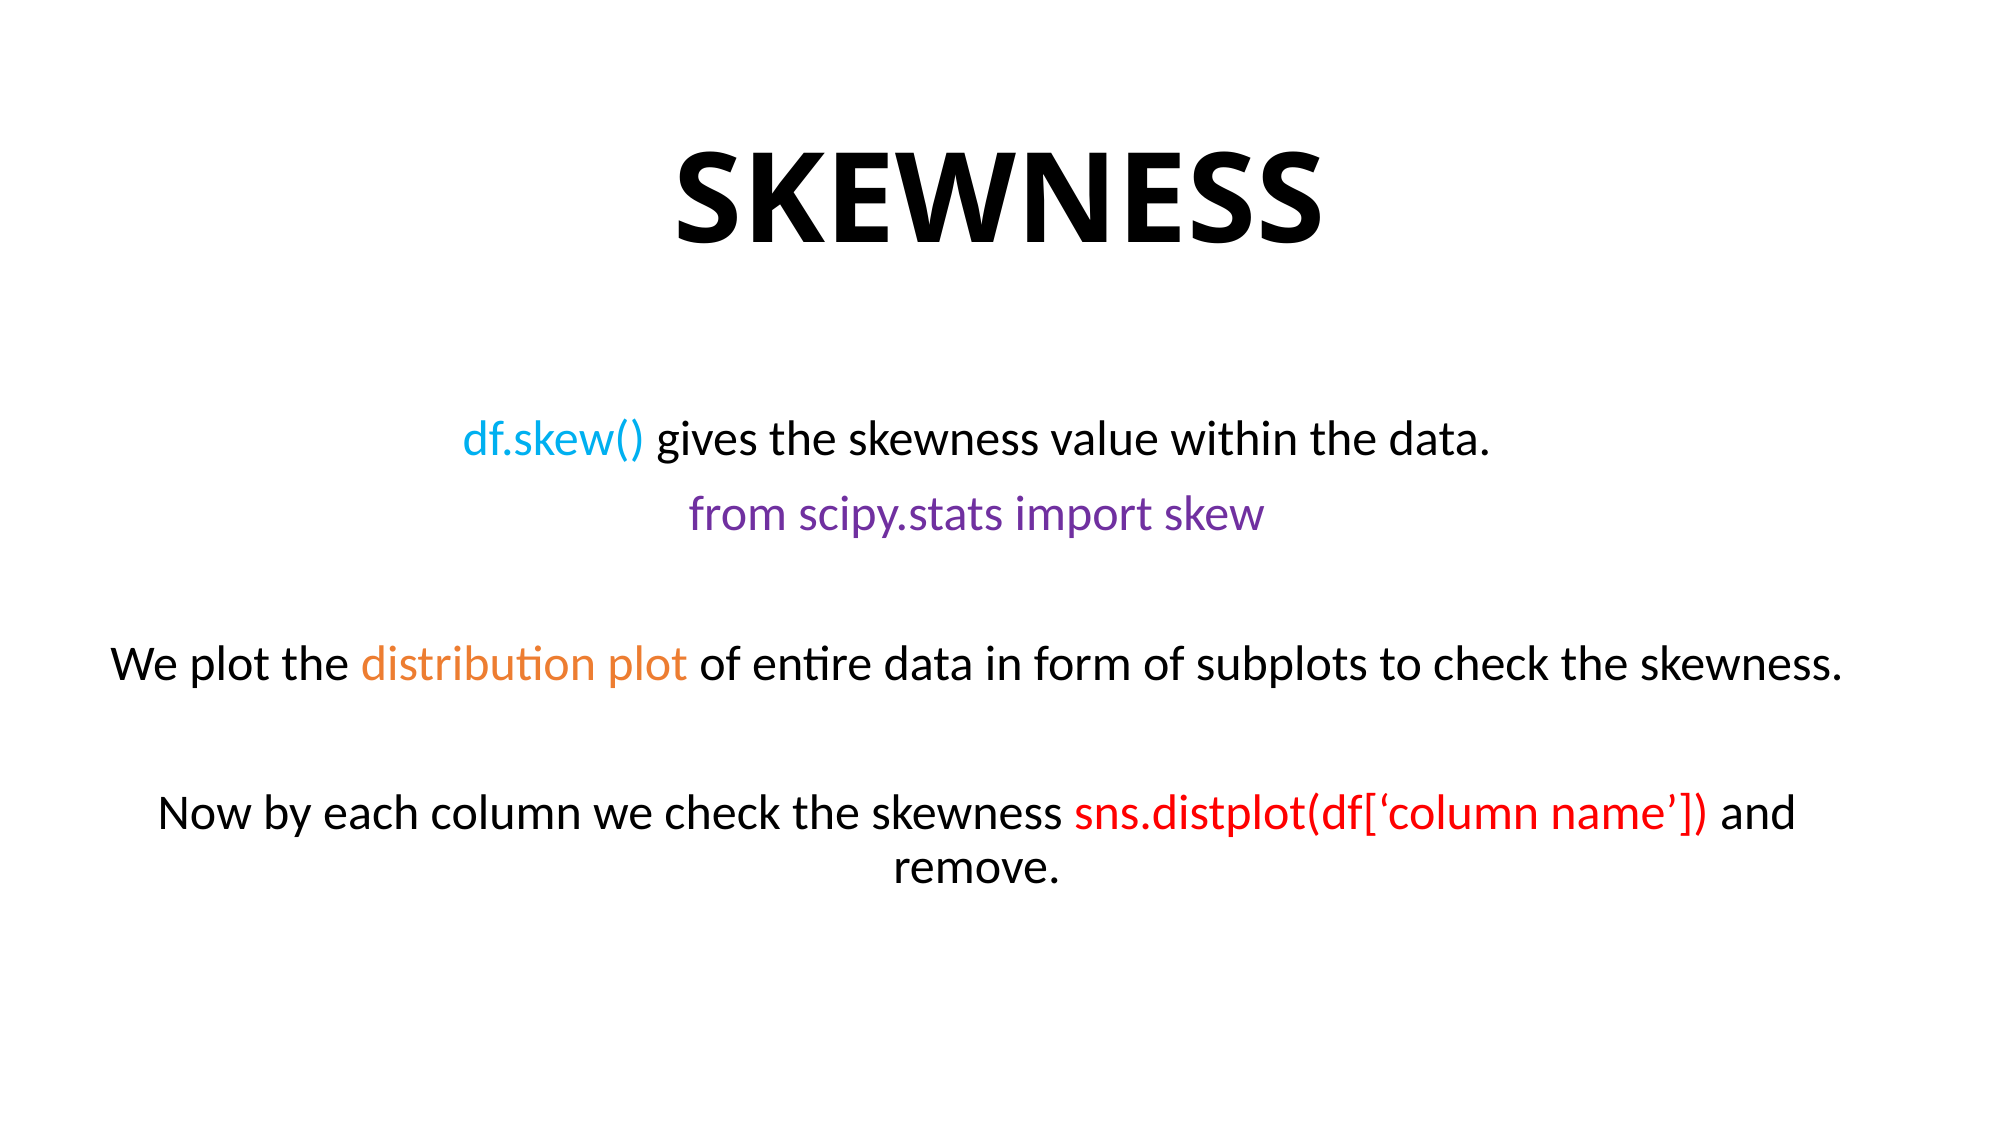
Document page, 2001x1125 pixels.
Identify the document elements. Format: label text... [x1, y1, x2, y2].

title SKEWNESS [249, 20, 1750, 277]
subtitle df.skew() gives the skewness value within the data. from scipy.stats import skew We plot the distribution plot of entire data in form of subplots to check the skewness. Now by each column we check the skewness sns.distplot(df[‘column name’]) and remove. [62, 404, 1892, 1078]
